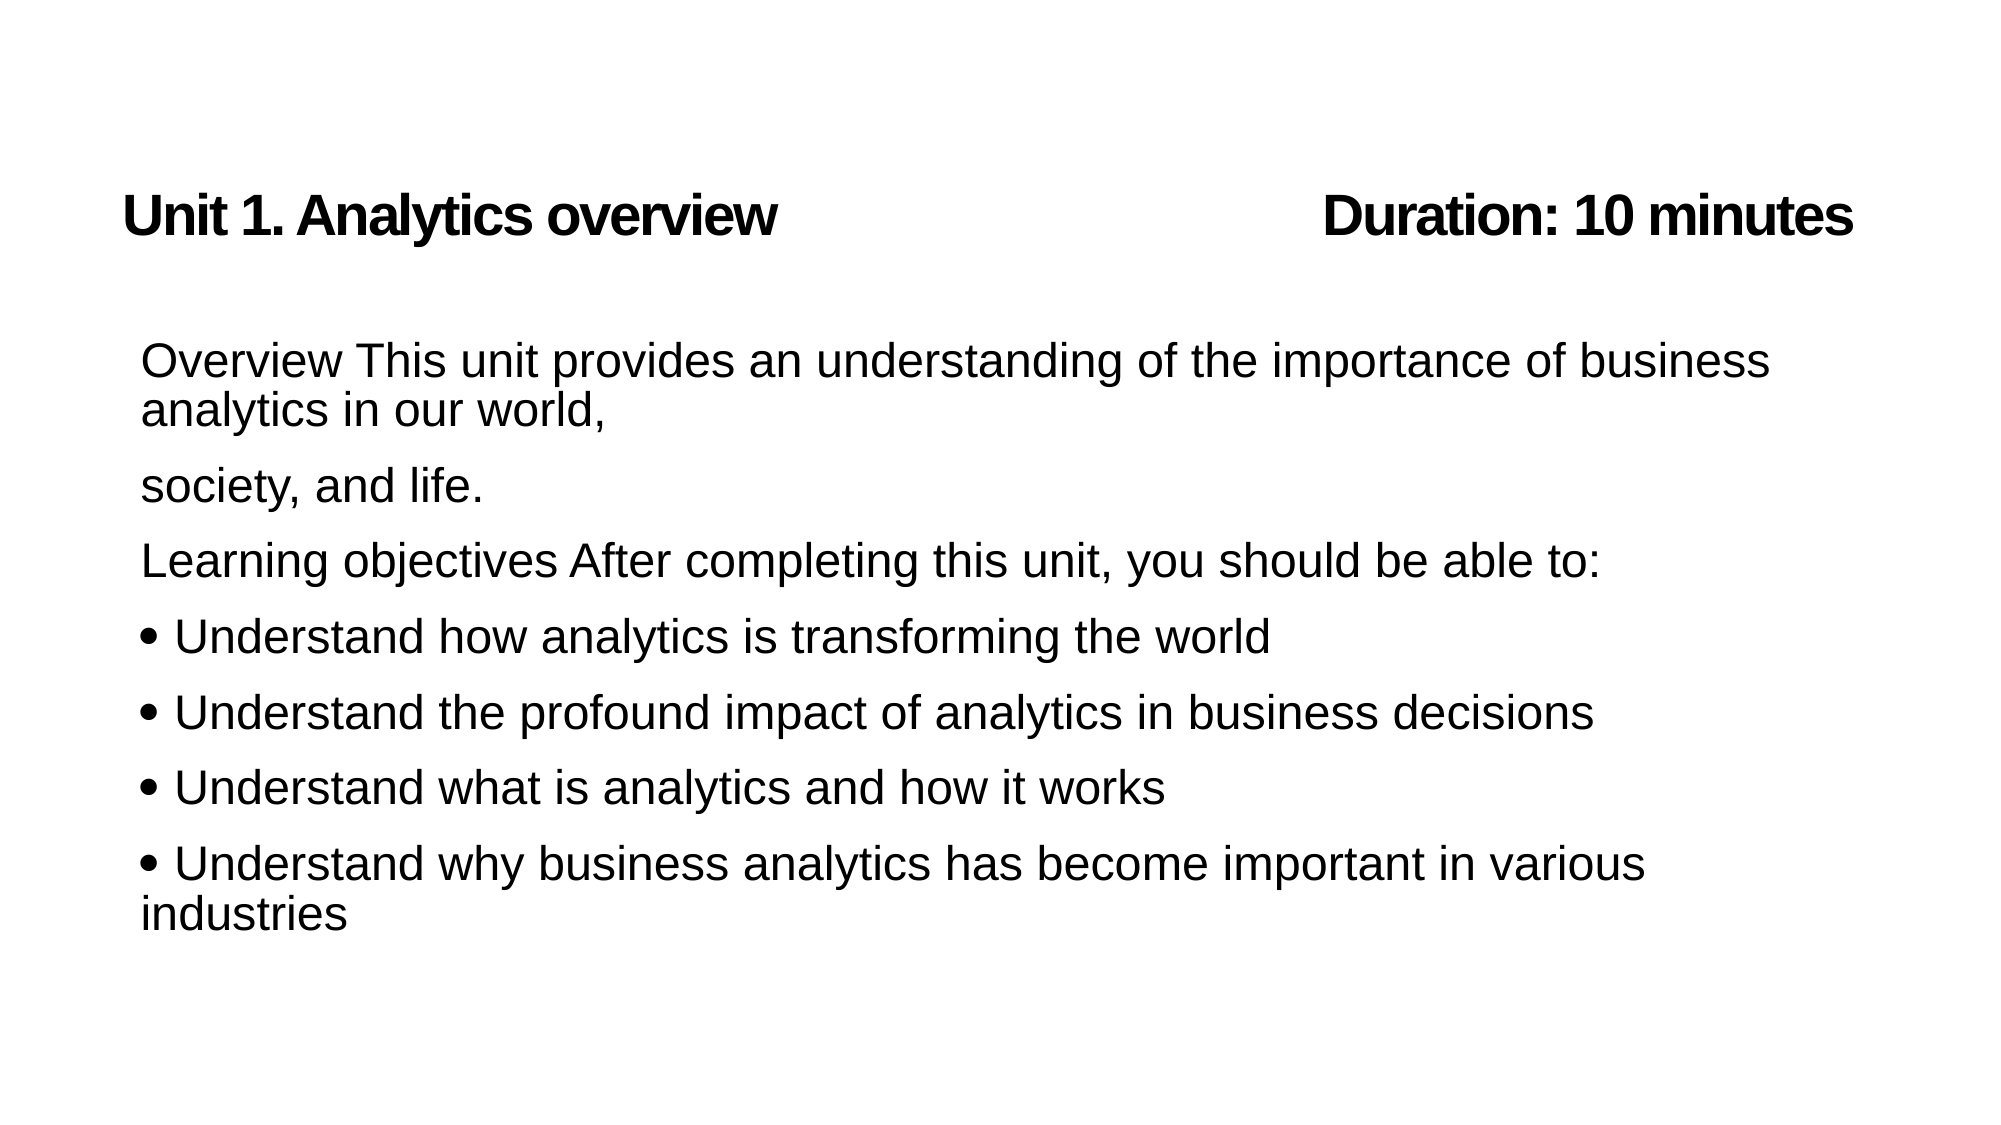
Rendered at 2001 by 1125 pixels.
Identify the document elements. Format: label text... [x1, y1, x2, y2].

list Overview This unit provides an understanding of the importance of business analytics in our world, society, and life. Learning objectives After completing this unit, you should be able to:  Understand how analytics is transforming the world  Understand the profound impact of analytics in business decisions  Understand what is analytics and how it works  Understand why business analytics has become important in various industries [111, 329, 1876, 948]
title Unit 1. Analytics overview Duration: 10 minutes [107, 81, 1875, 354]
